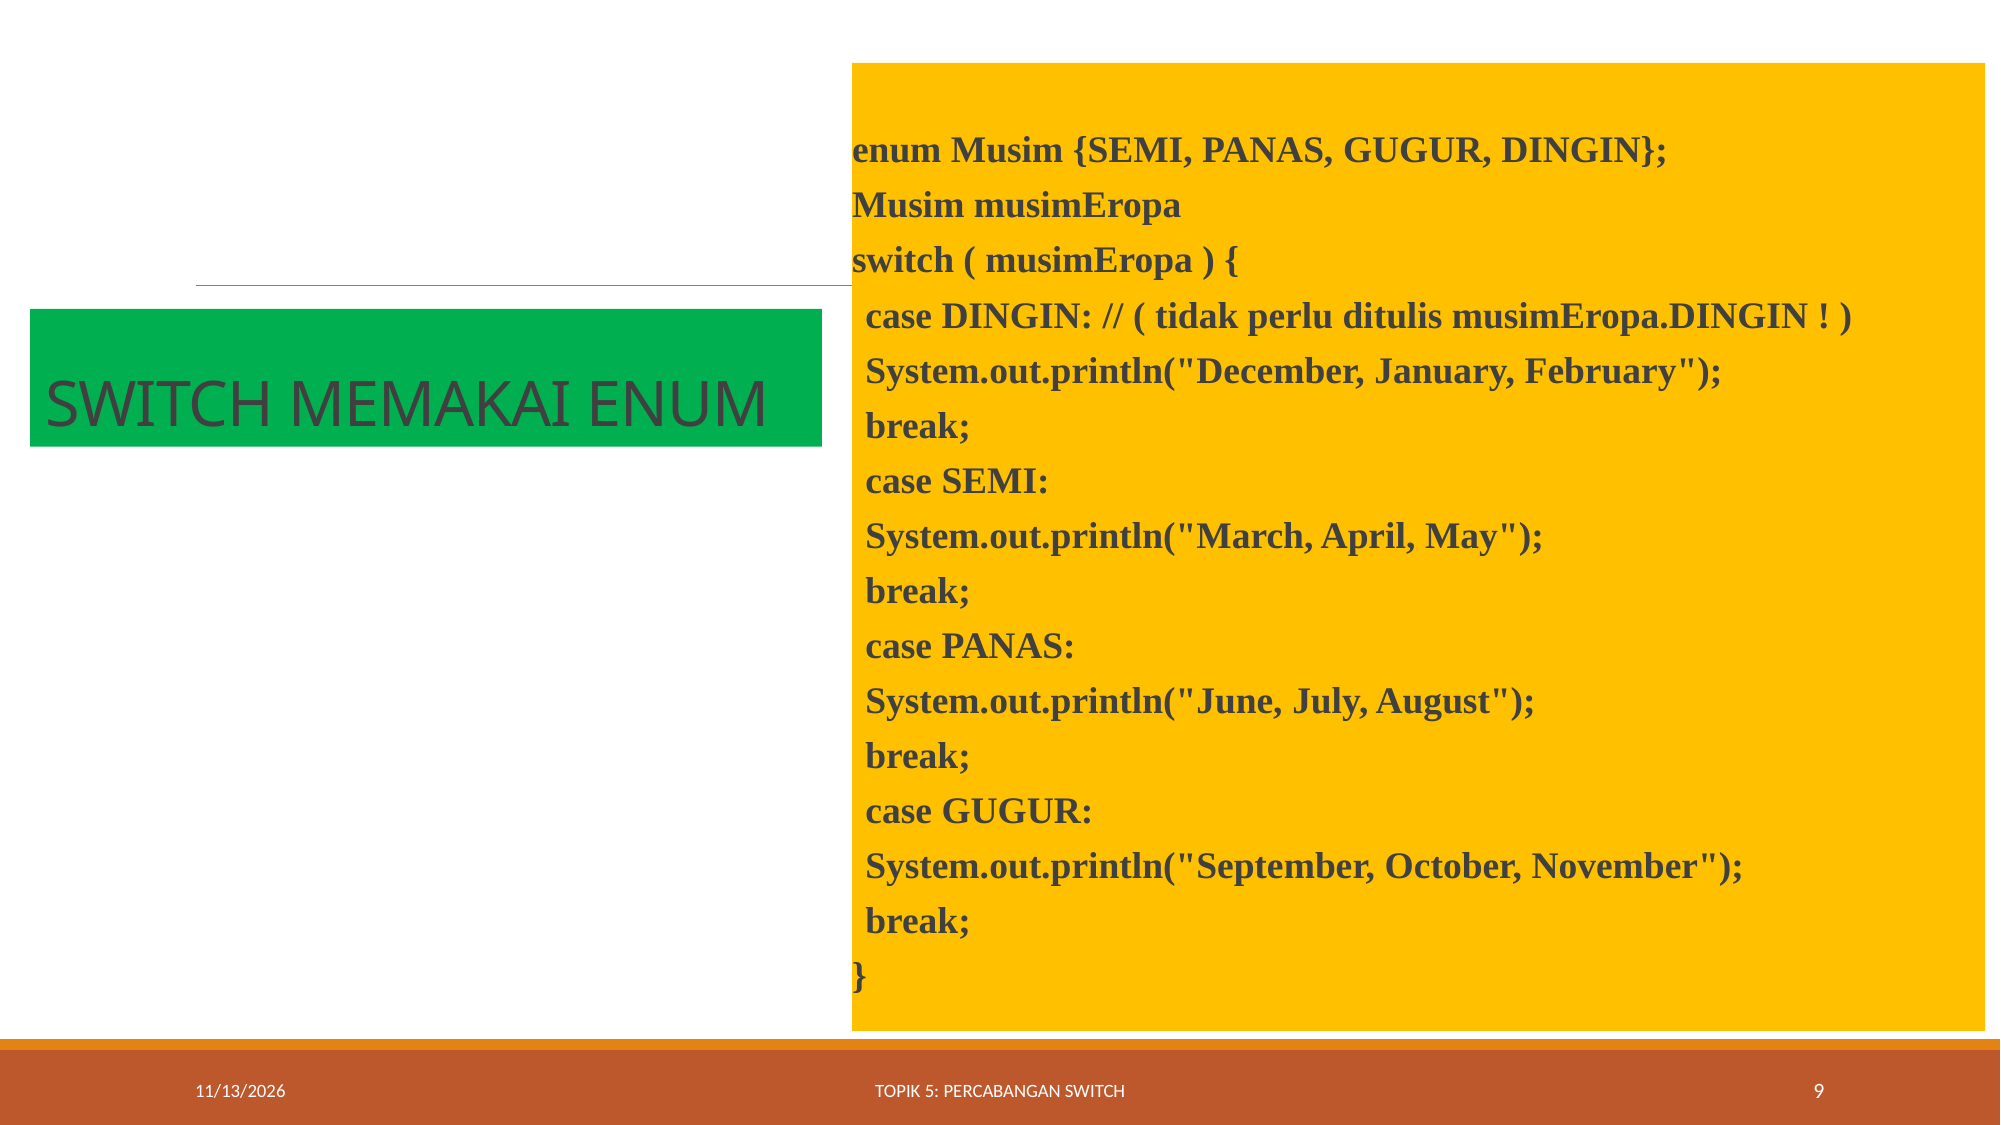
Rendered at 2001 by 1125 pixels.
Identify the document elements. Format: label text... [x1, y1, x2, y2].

footer Topik 5: Percabangan Switch [604, 1059, 1396, 1120]
slide_number 9 [1624, 1059, 1840, 1120]
title SWITCH MEMAKAI ENUM [30, 308, 822, 447]
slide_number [180, 1059, 586, 1120]
list enum Musim {SEMI, PANAS, GUGUR, DINGIN}; Musim musimEropa switch ( musimEropa ) { case DINGIN: // ( tidak perlu ditulis musimEropa.DINGIN ! ) System.out.println("December, January, February"); break; case SEMI: System.out.println("March, April, May"); break; case PANAS: System.out.println("June, July, August"); break; case GUGUR: System.out.println("September, October, November"); break; } [852, 62, 1986, 1031]
